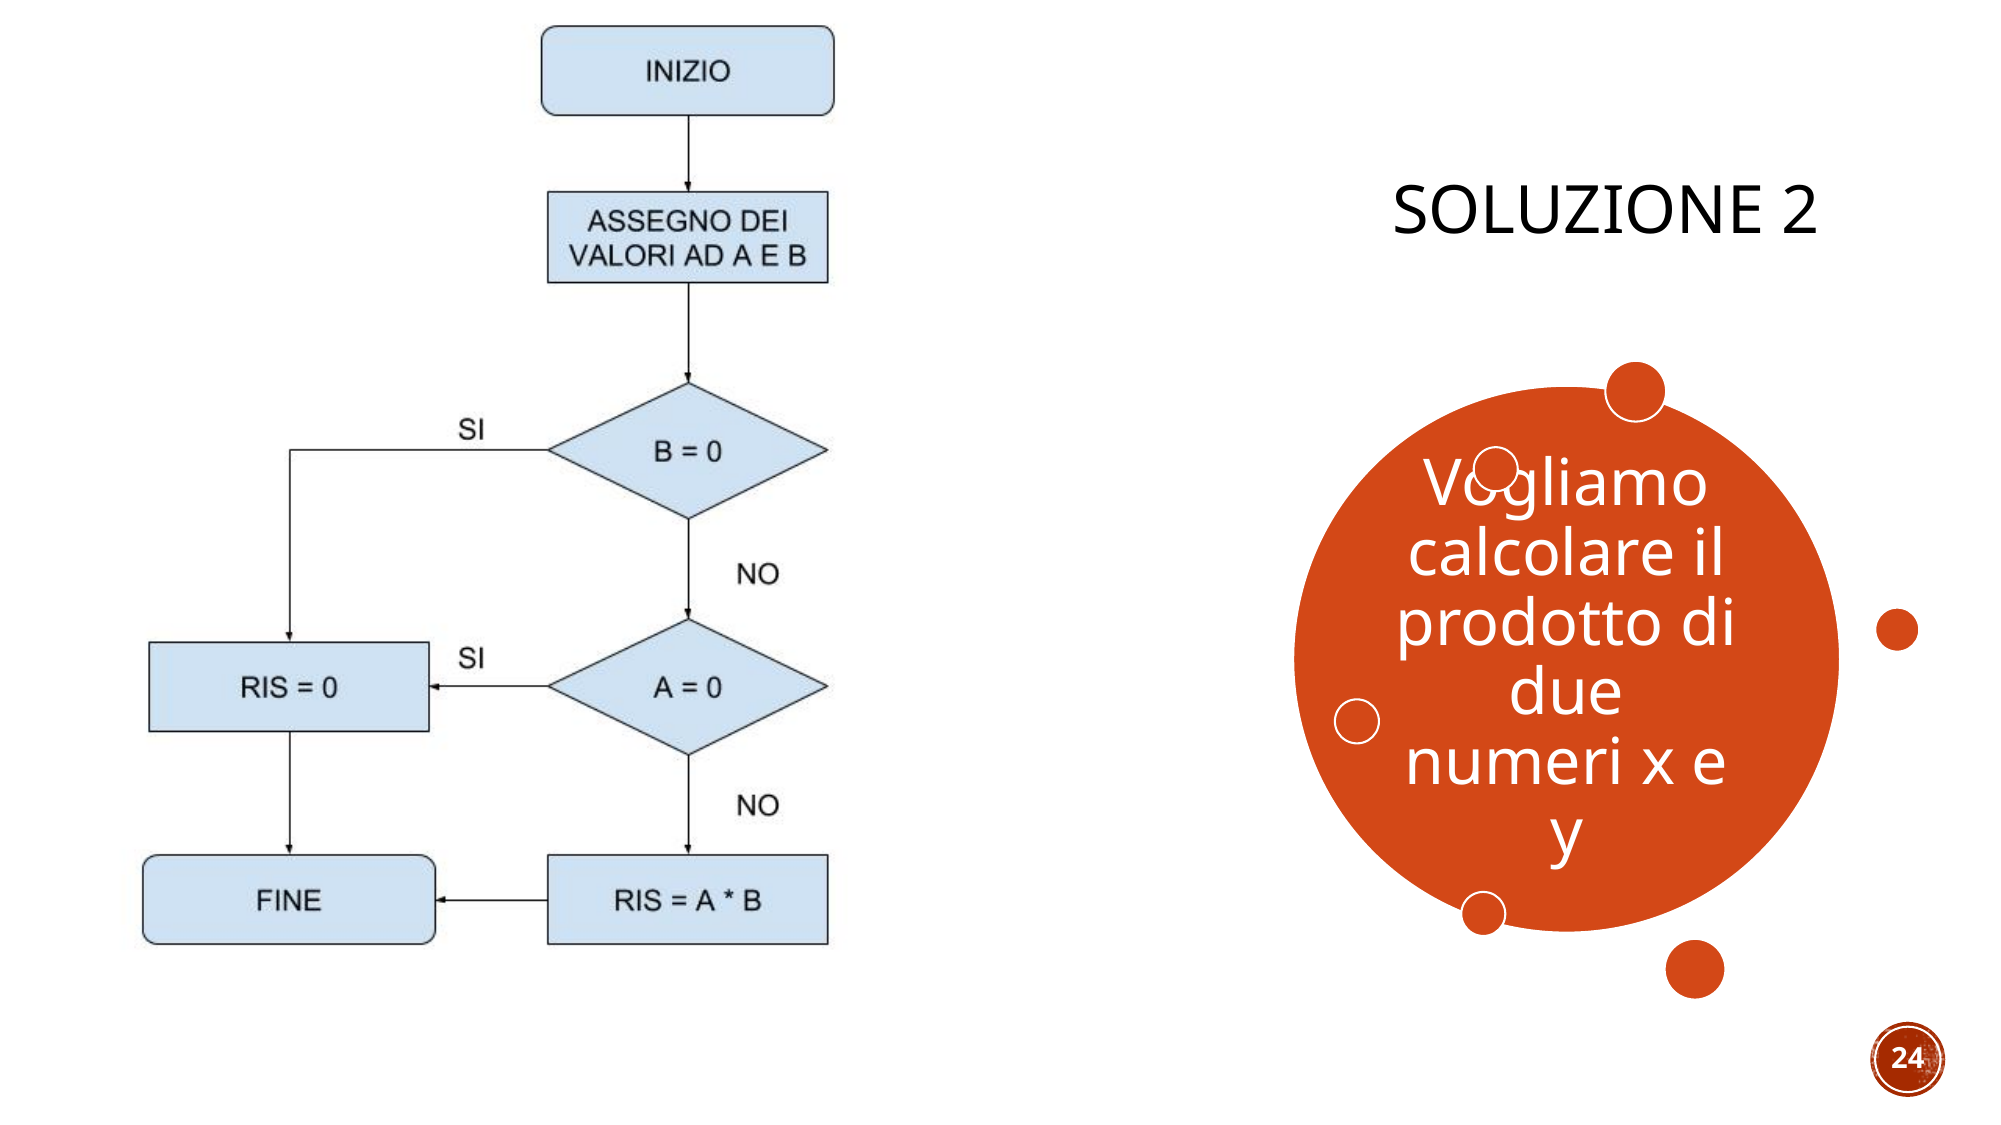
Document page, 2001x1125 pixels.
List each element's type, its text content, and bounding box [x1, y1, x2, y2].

slide_number 24 [1855, 1028, 1961, 1089]
picture [0, 0, 1239, 1125]
title Soluzione 2 [1293, 79, 1920, 344]
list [1296, 351, 1918, 1011]
